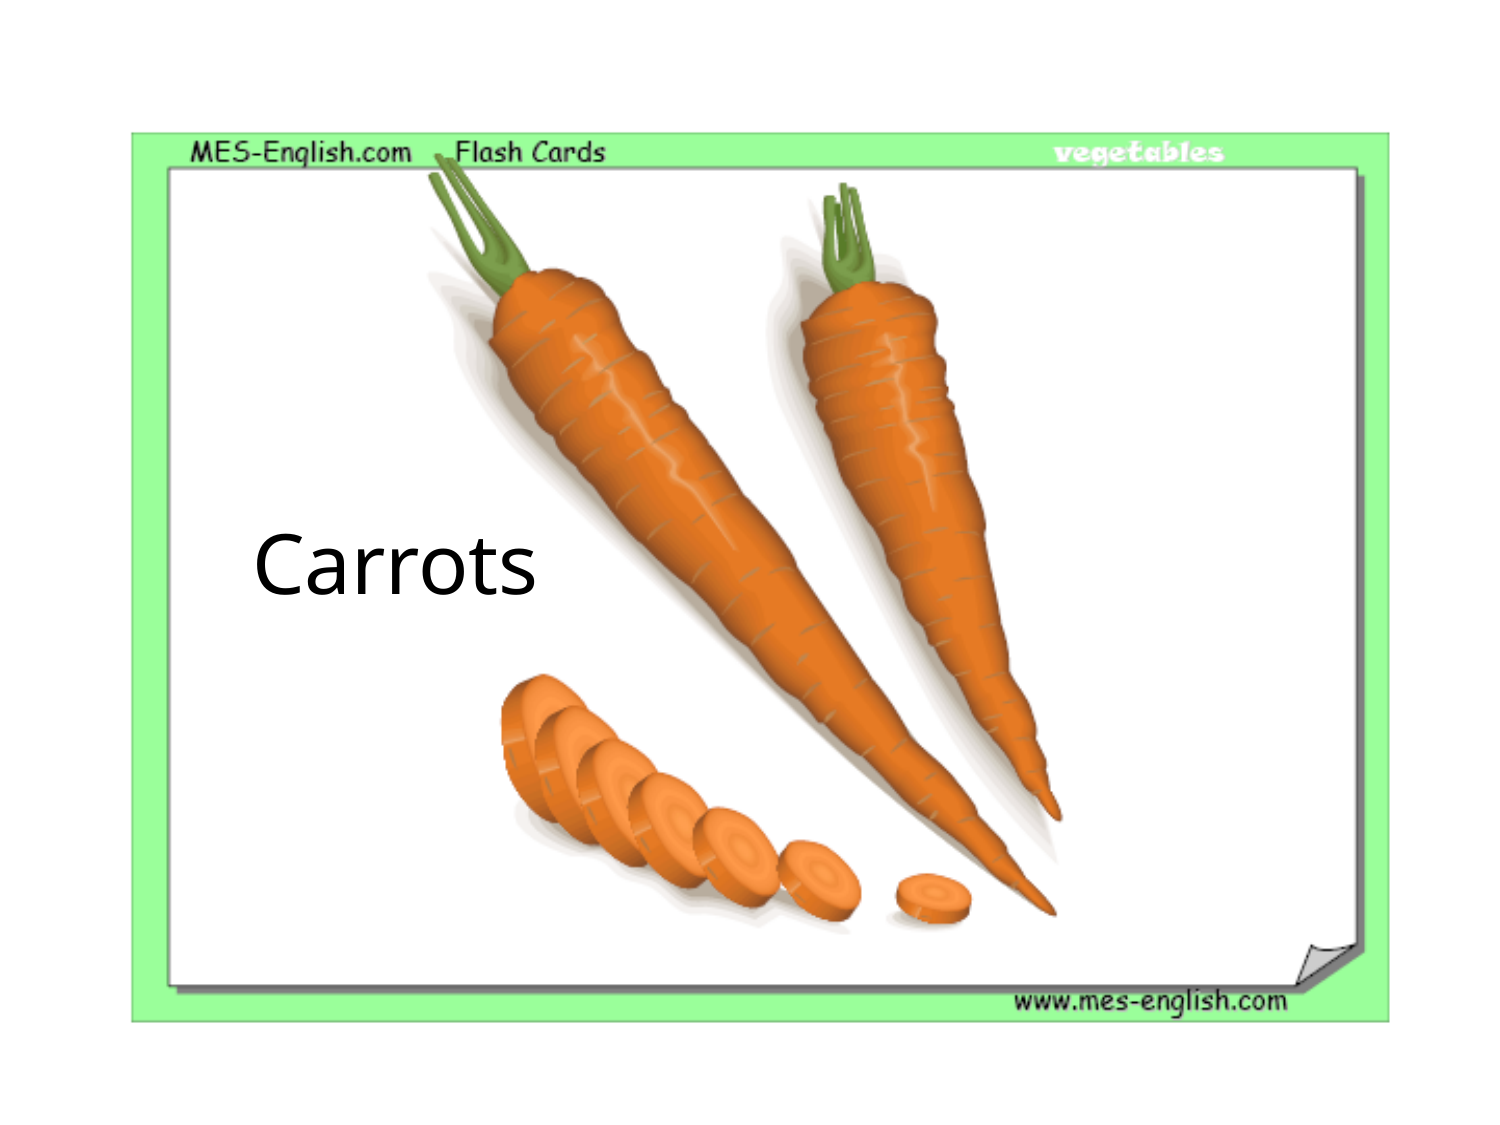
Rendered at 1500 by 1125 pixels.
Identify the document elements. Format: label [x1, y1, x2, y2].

picture [108, 112, 1415, 1043]
